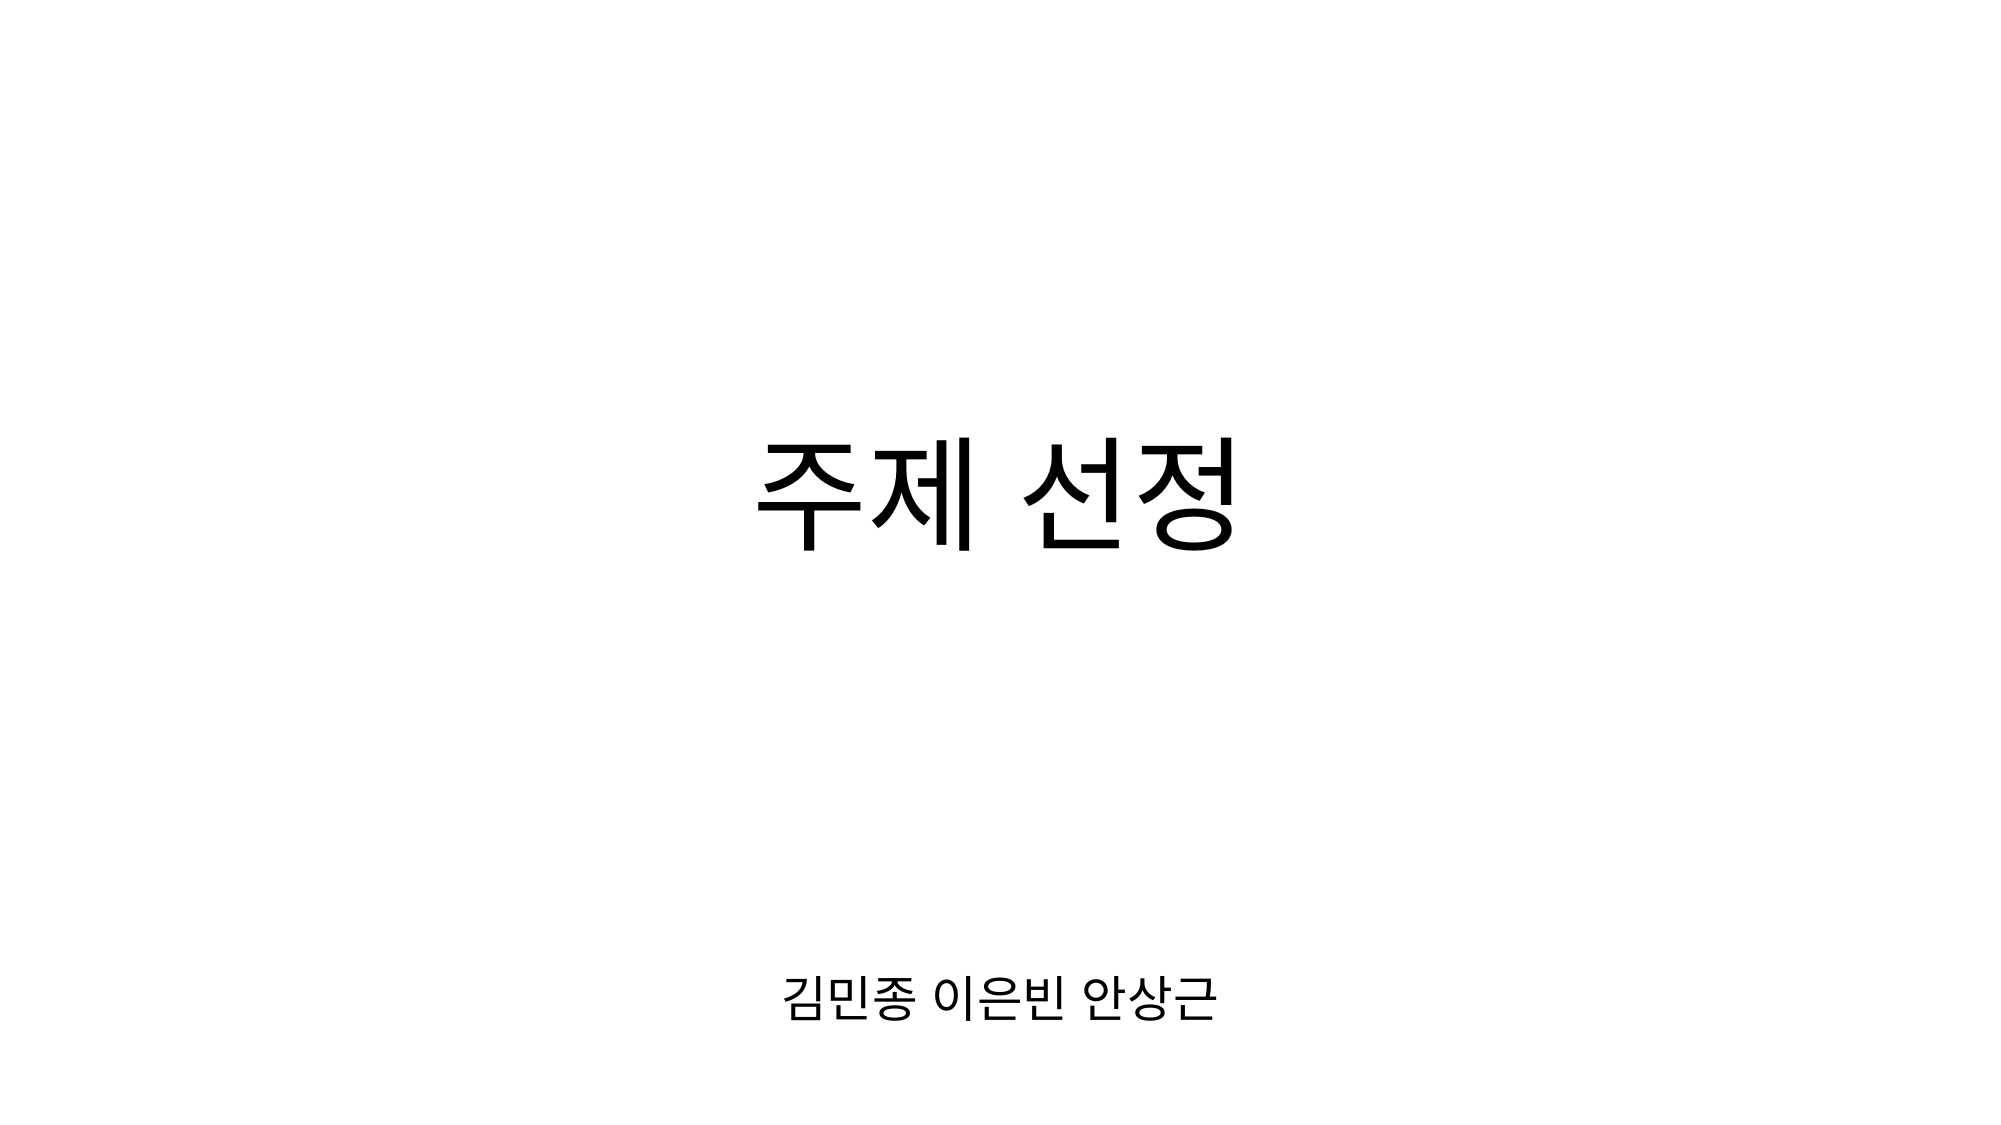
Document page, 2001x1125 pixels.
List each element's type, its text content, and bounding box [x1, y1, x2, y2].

subtitle 김민종 이은빈 안상근 [249, 590, 1750, 1039]
title 주제 선정 [249, 184, 1750, 576]
